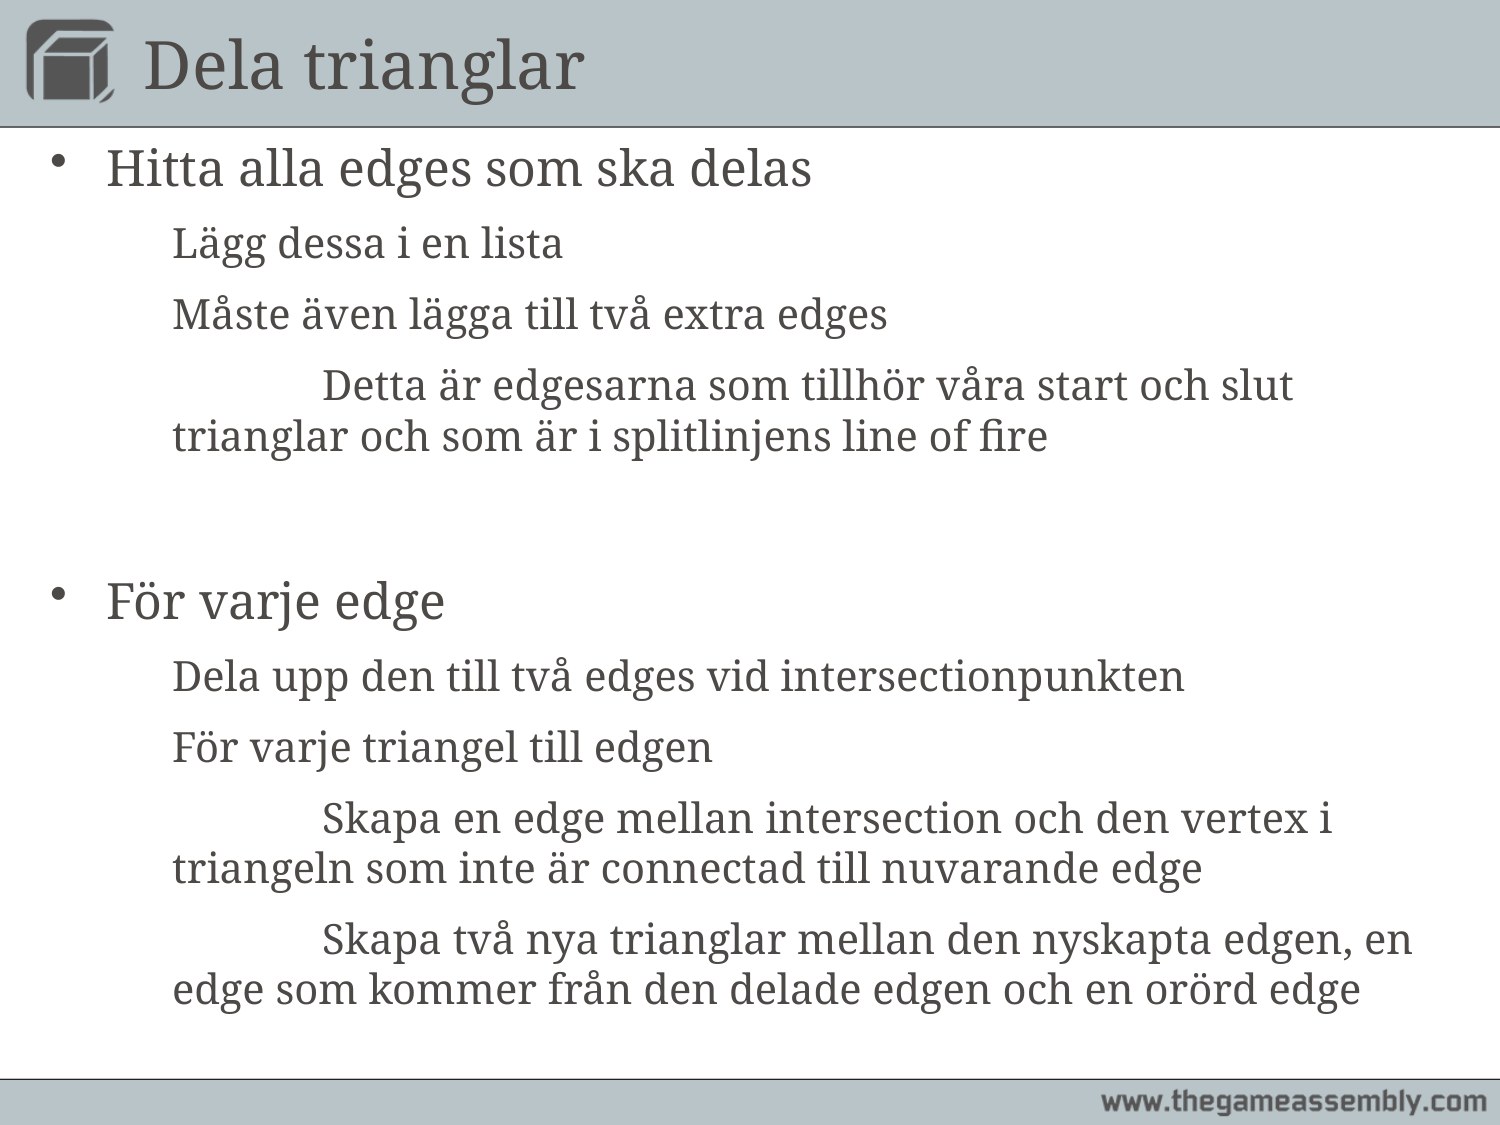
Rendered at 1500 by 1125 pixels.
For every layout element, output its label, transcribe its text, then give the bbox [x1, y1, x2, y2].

title Dela trianglar [128, 0, 1500, 126]
picture [0, 0, 1500, 1125]
list Hitta alla edges som ska delas Lägg dessa i en lista Måste även lägga till två extra edges Detta är edgesarna som tillhör våra start och slut trianglar och som är i splitlinjens line of fire För varje edge Dela upp den till två edges vid intersectionpunkten För varje triangel till edgen Skapa en edge mellan intersection och den vertex i triangeln som inte är connectad till nuvarande edge Skapa två nya trianglar mellan den nyskapta edgen, en edge som kommer från den delade edgen och en orörd edge [35, 128, 1465, 1079]
